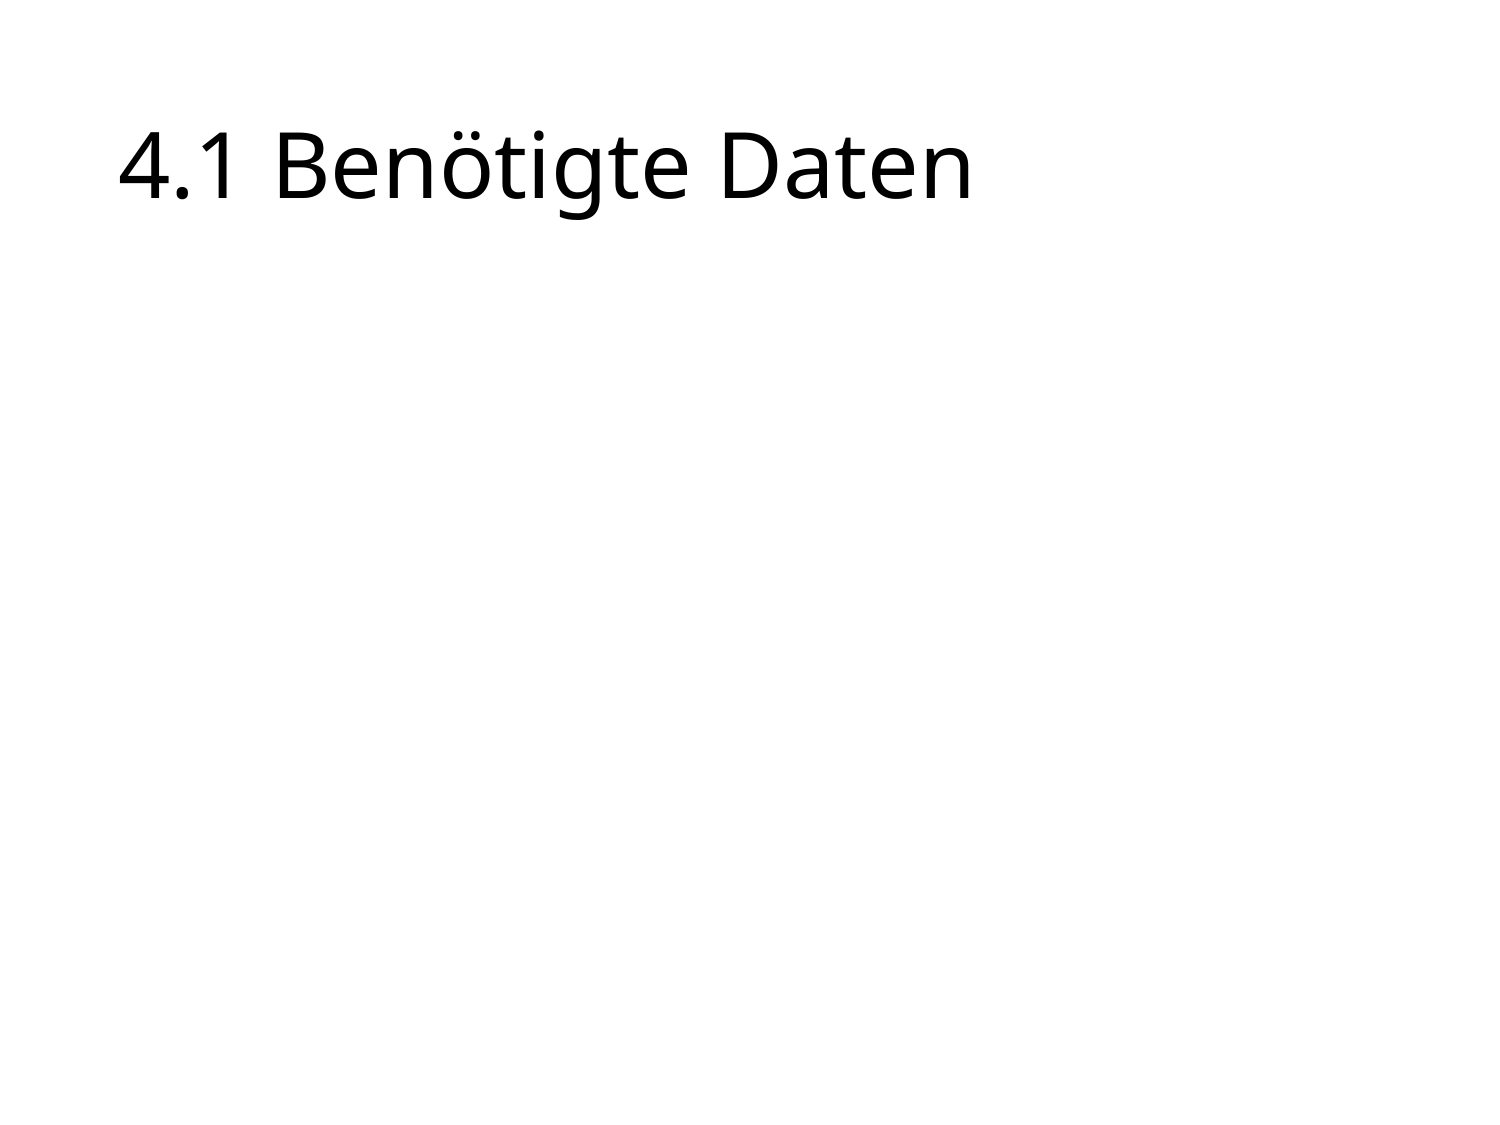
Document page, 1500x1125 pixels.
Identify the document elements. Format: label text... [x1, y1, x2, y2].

title 4.1 Benötigte Daten [103, 59, 1397, 278]
